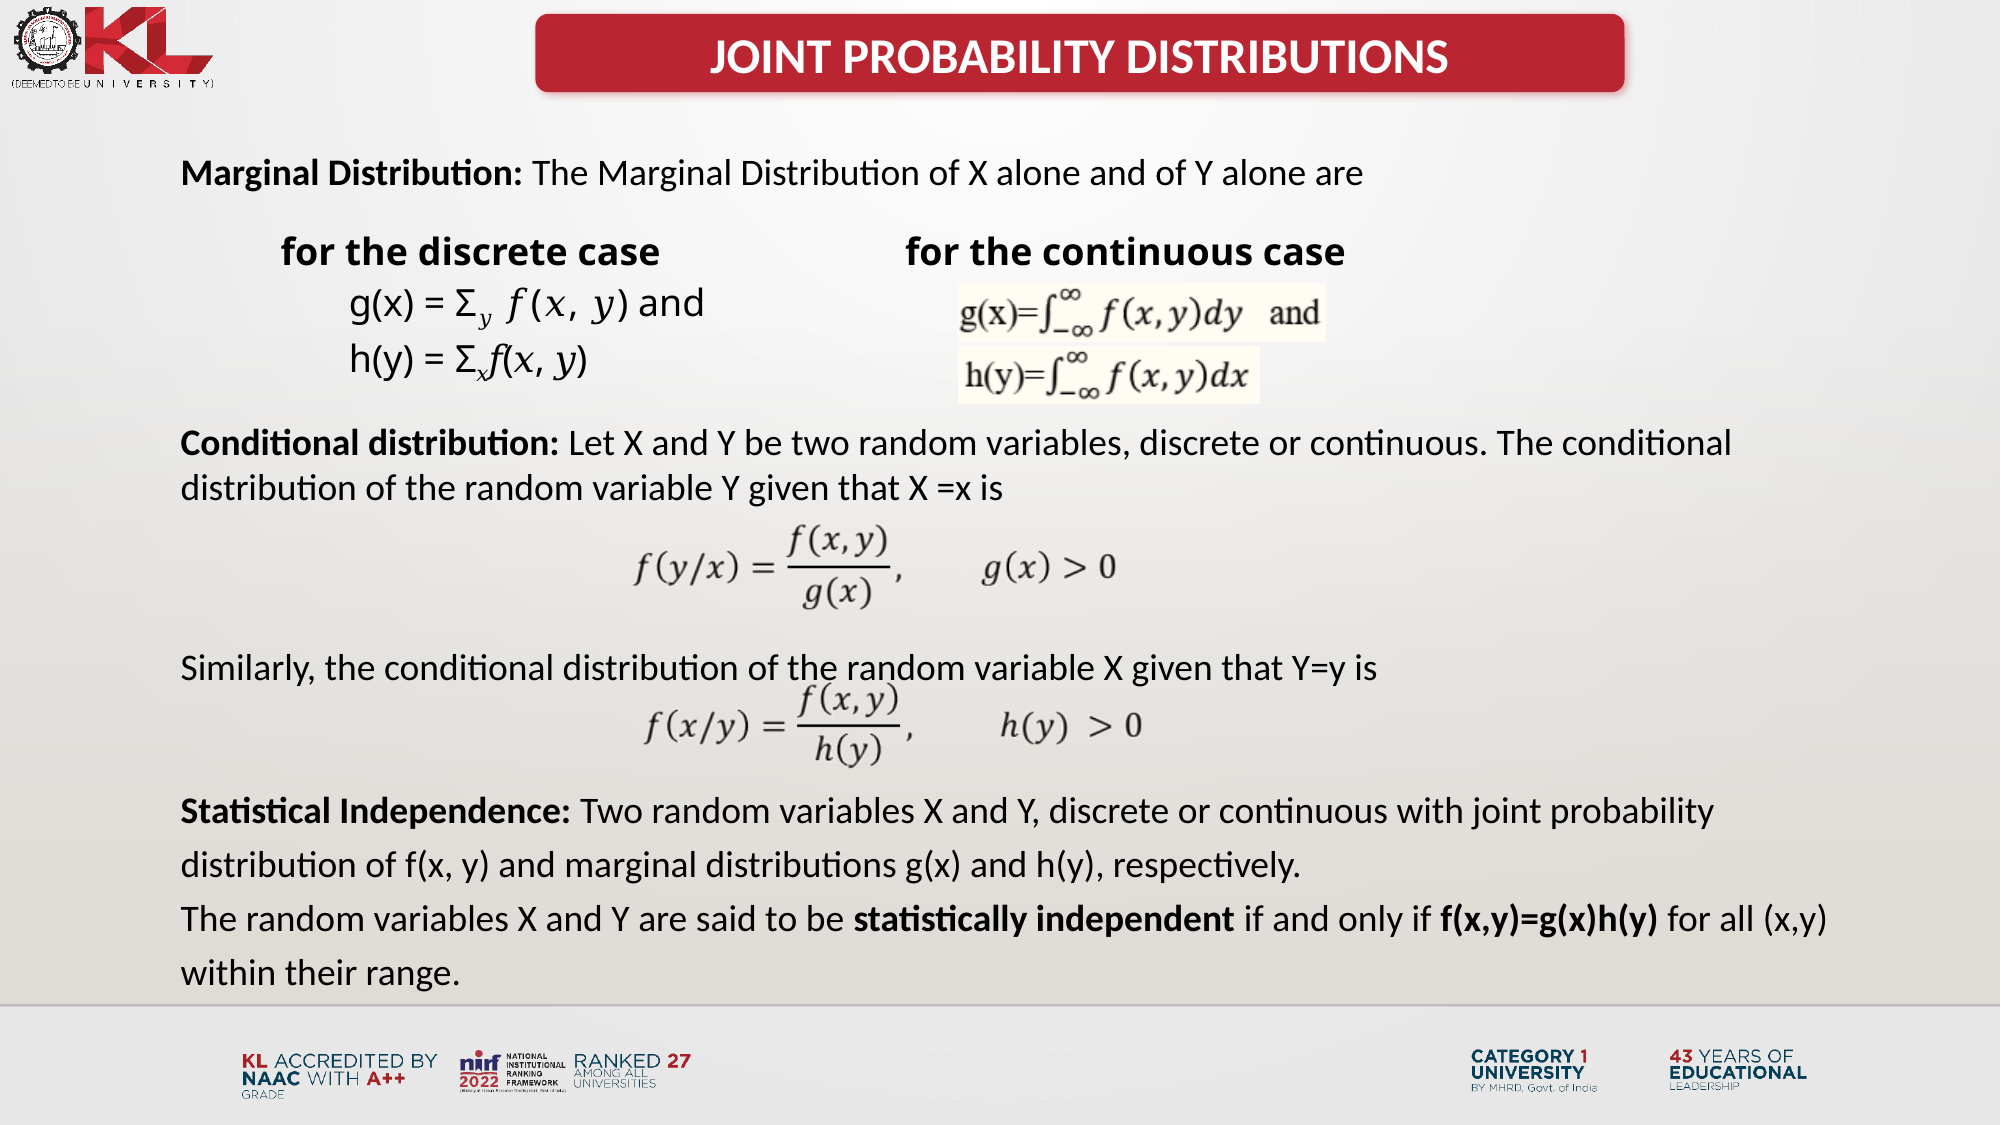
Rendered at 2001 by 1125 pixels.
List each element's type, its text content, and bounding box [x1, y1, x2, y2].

picture [628, 504, 1130, 621]
table_header for the continuous case [890, 218, 1599, 425]
picture [958, 346, 1260, 405]
text_box JOINT PROBABILITY DISTRIBUTIONS [534, 12, 1626, 94]
picture [12, 5, 213, 88]
picture [958, 283, 1326, 342]
text_box Marginal Distribution: The Marginal Distribution of X alone and of Y alone are Conditional distribution: Let X and Y be two random variables, discrete or continuous. The conditional distribution of the random variable Y given that X =x is Similarly, the conditional distribution of the random variable X given that Y=y is Statistical Independence: Two random variables X and Y, discrete or continuous with joint probability distribution of f(x, y) and marginal distributions g(x) and h(y), respectively. The random variables X and Y are said to be statistically independent if and only if f(x,y)=g(x)h(y) for all (x,y) within their range. [165, 140, 1860, 1001]
picture [238, 1045, 716, 1103]
table_header for the discrete case g(x) = Σ𝑦 𝑓(𝑥, 𝑦) and h(y) = Σ𝑥𝑓(𝑥, 𝑦) [266, 218, 890, 425]
picture [1447, 1045, 1814, 1101]
picture [642, 680, 1156, 775]
